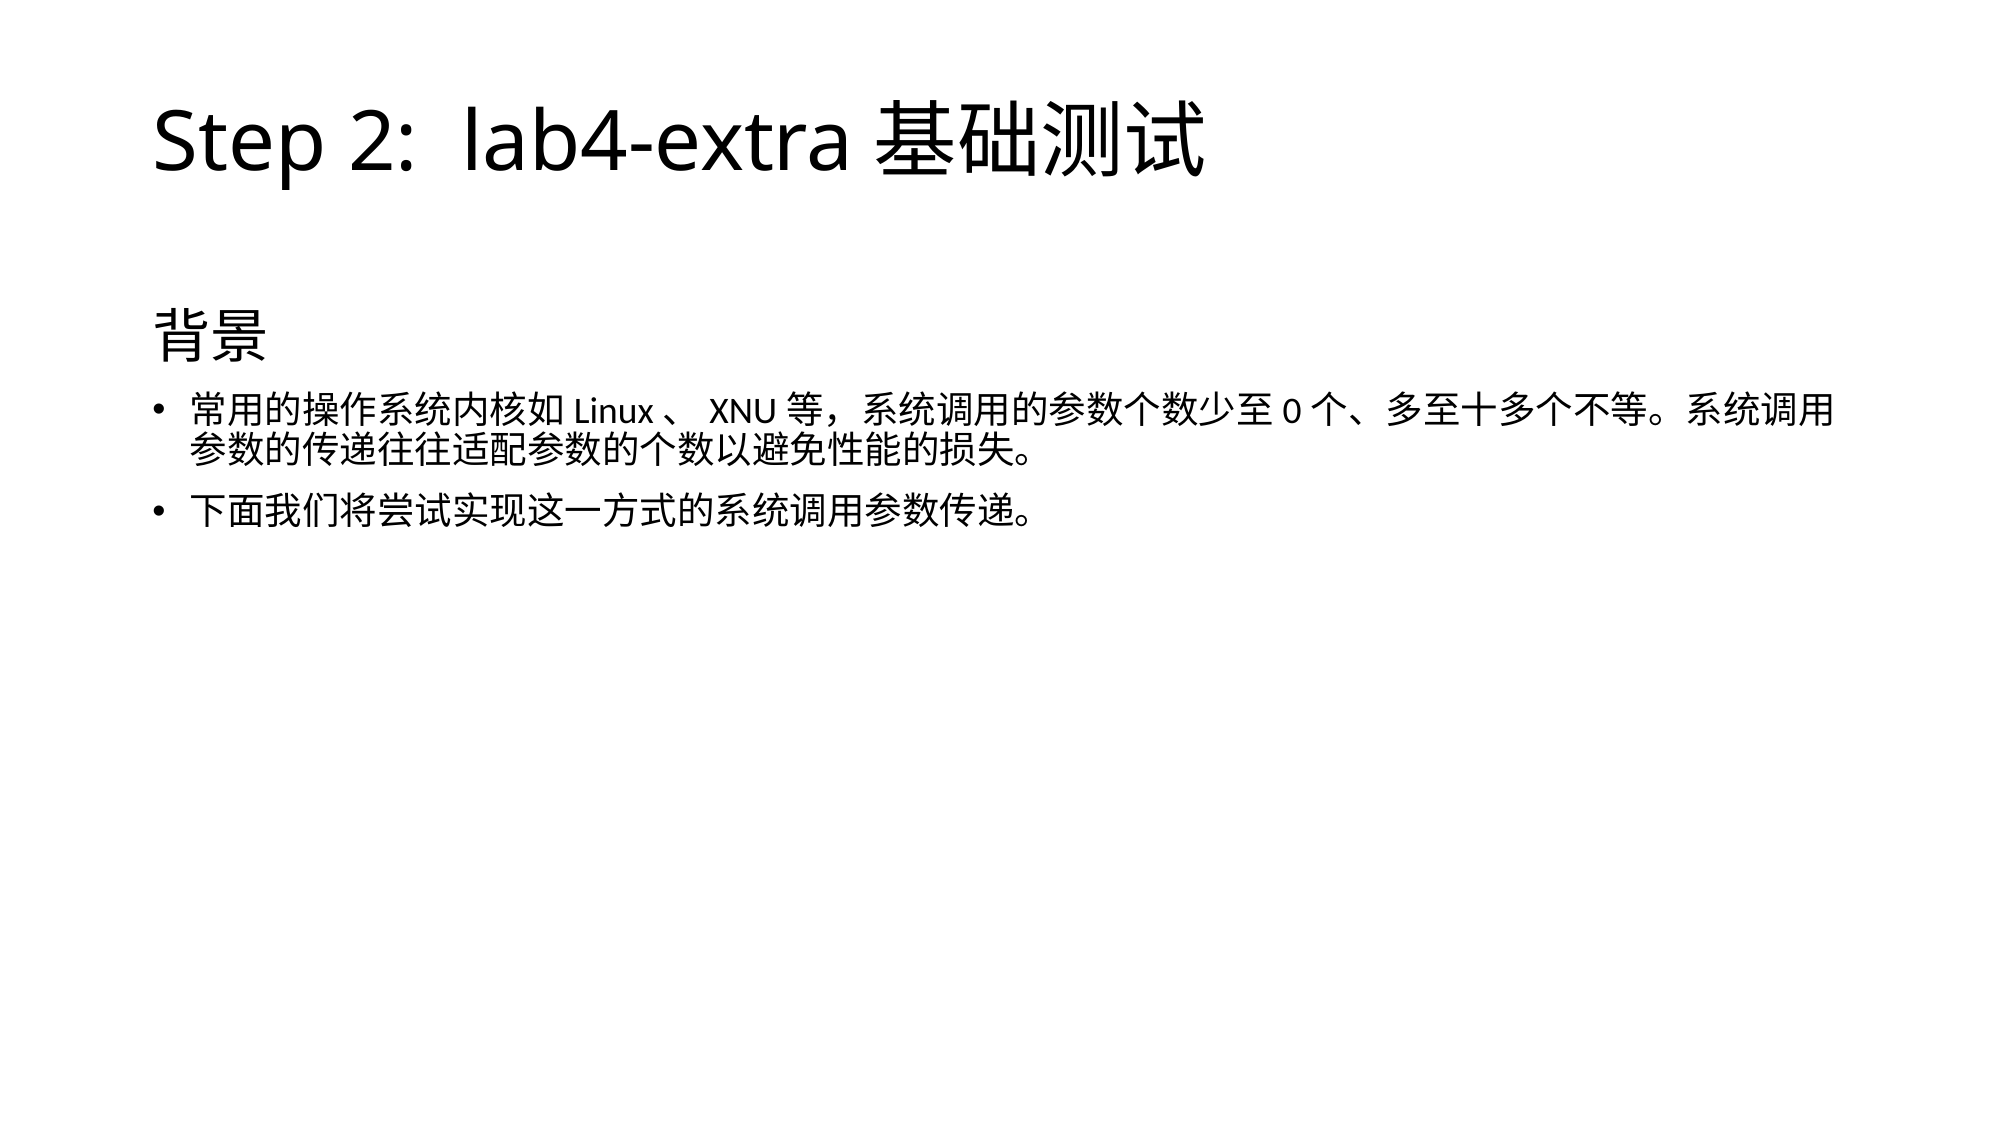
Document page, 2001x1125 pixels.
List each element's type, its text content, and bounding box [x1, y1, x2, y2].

text_box Step 2: lab4-extra基础测试 [137, 34, 1863, 253]
list 背景 常用的操作系统内核如Linux、XNU等，系统调用的参数个数少至0个、多至十多个不等。系统调用参数的传递往往适配参数的个数以避免性能的损失。 下面我们将尝试实现这一方式的系统调用参数传递。 [137, 299, 1863, 1014]
